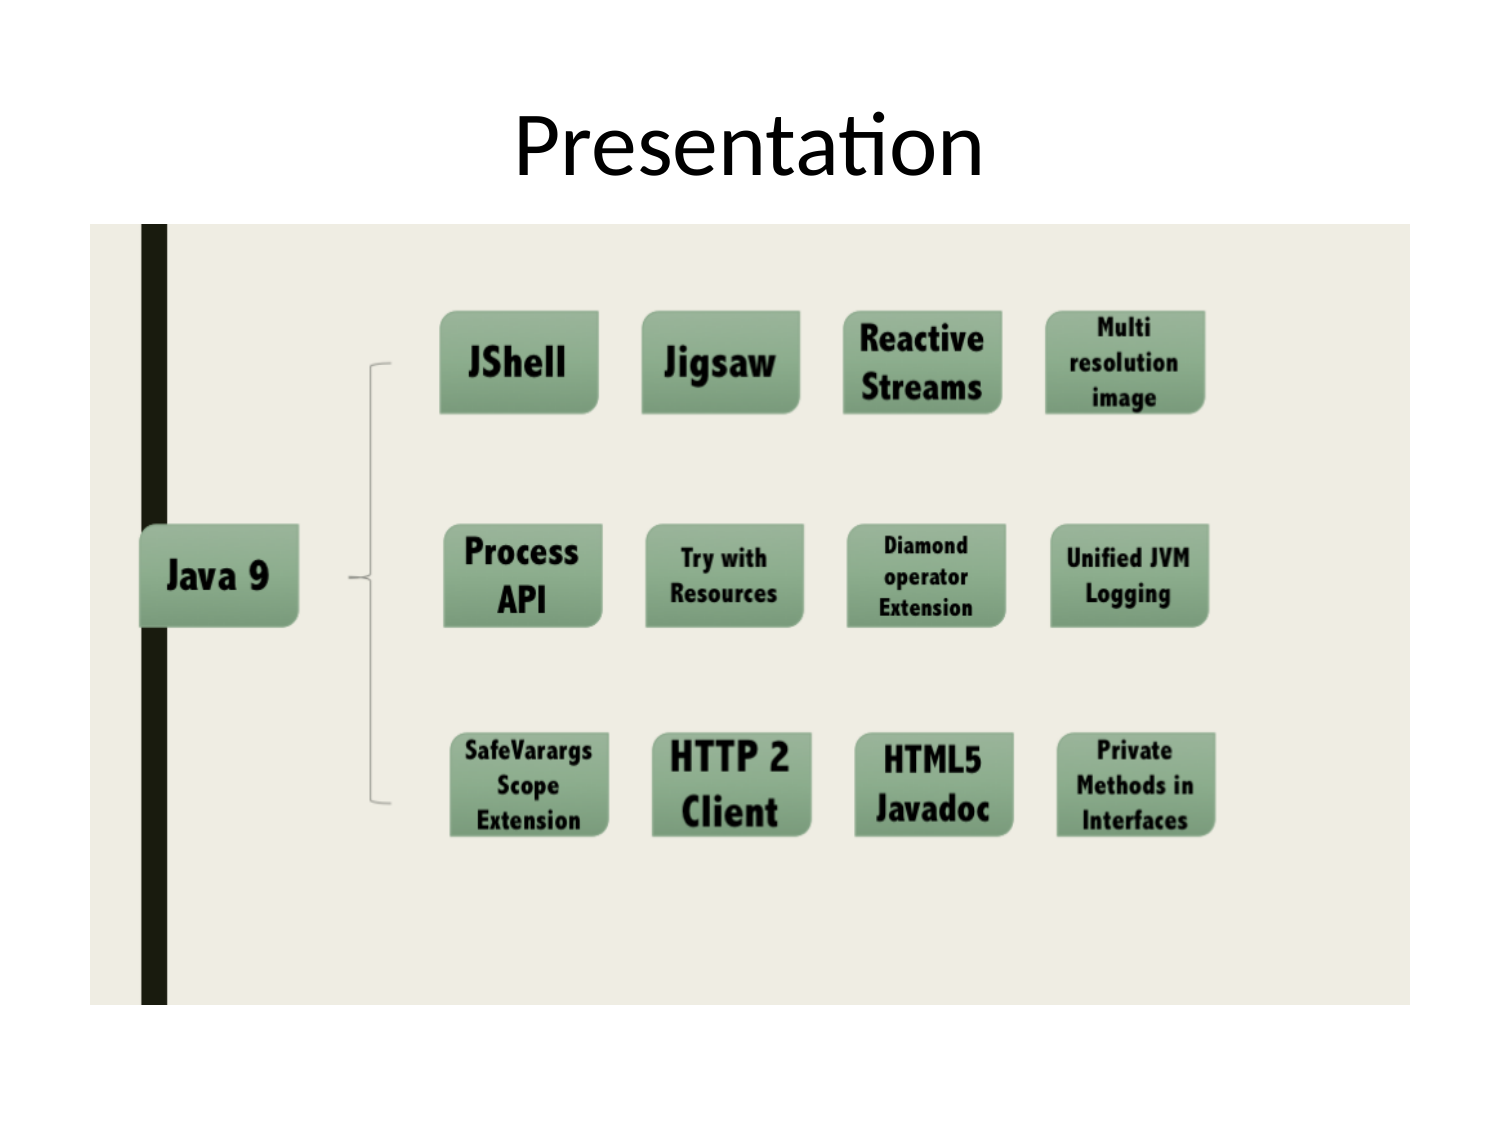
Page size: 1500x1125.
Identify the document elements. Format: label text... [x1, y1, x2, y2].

title Presentation [75, 45, 1425, 233]
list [89, 224, 1411, 1006]
